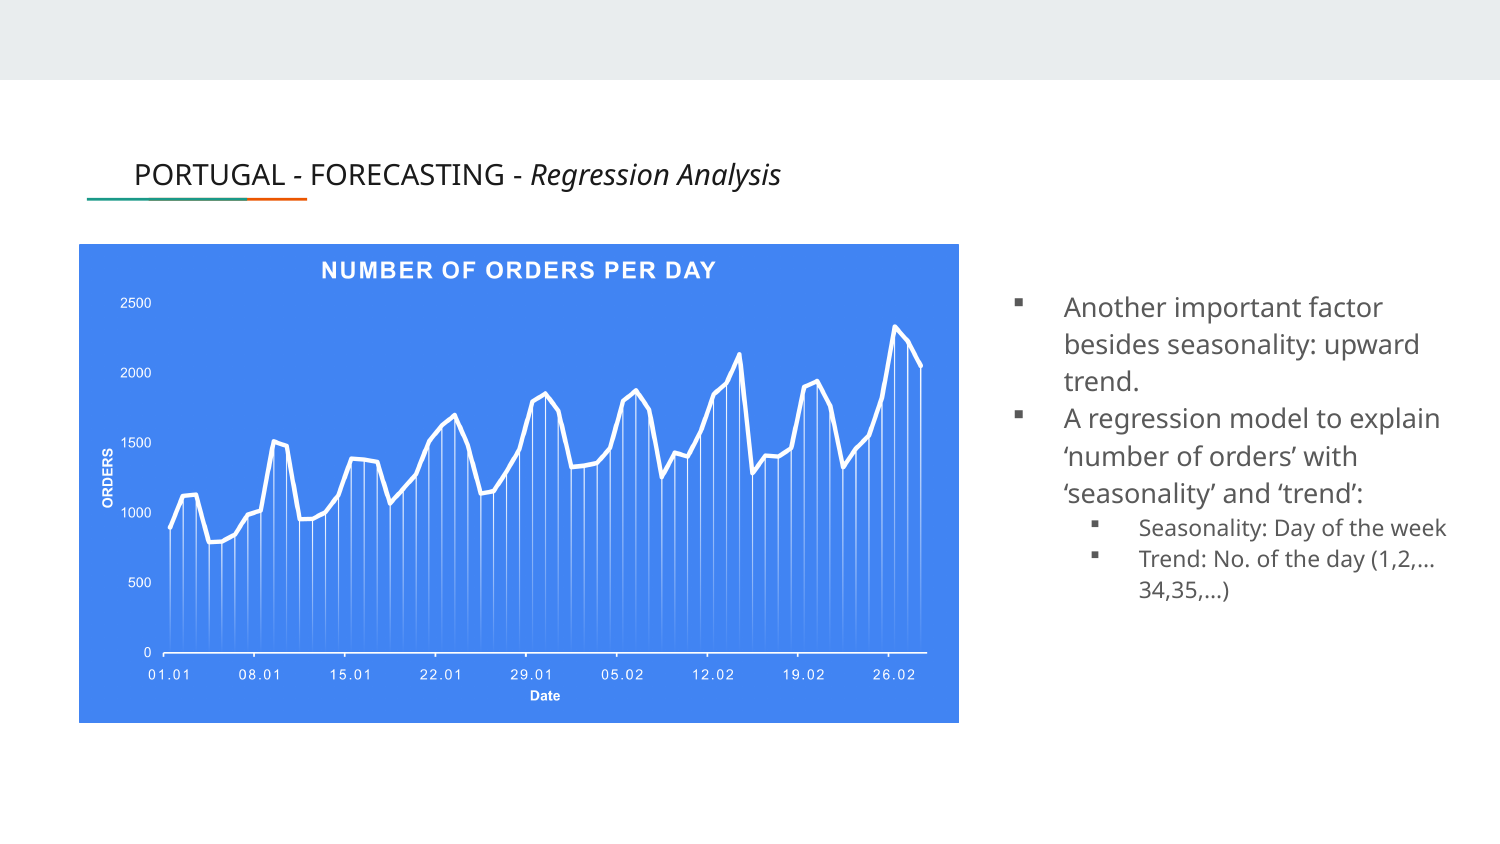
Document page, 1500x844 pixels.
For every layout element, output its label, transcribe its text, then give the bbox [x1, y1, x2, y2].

picture [78, 243, 960, 723]
title PORTUGAL - FORECASTING - Regression Analysis [119, 140, 1381, 229]
list Another important factor besides seasonality: upward trend. A regression model to explain ‘number of orders’ with ‘seasonality’ and ‘trend’: Seasonality: Day of the week Trend: No. of the day (1,2,…34,35,…) [973, 270, 1467, 641]
